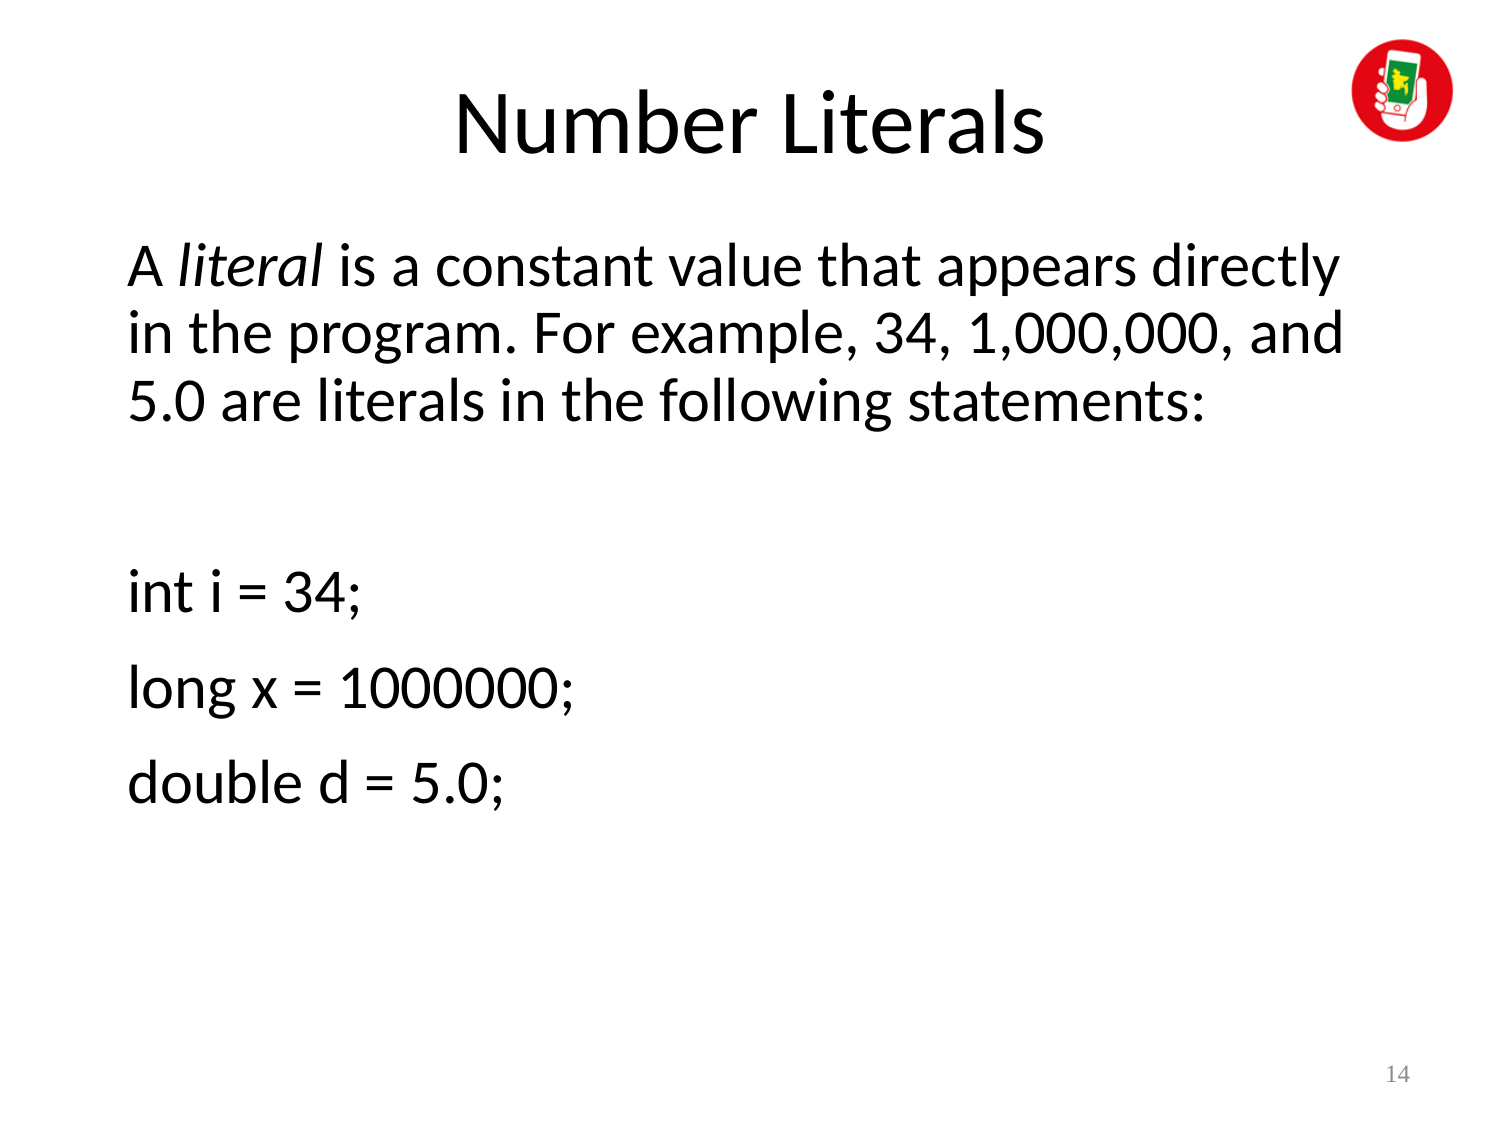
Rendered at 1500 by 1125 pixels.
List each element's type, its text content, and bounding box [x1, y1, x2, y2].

title Number Literals [112, 0, 1388, 224]
picture [1388, 37, 1455, 143]
slide_number 14 [1074, 1042, 1425, 1103]
list A literal is a constant value that appears directly in the program. For example, 34, 1,000,000, and 5.0 are literals in the following statements: int i = 34; long x = 1000000; double d = 5.0; [112, 224, 1388, 900]
